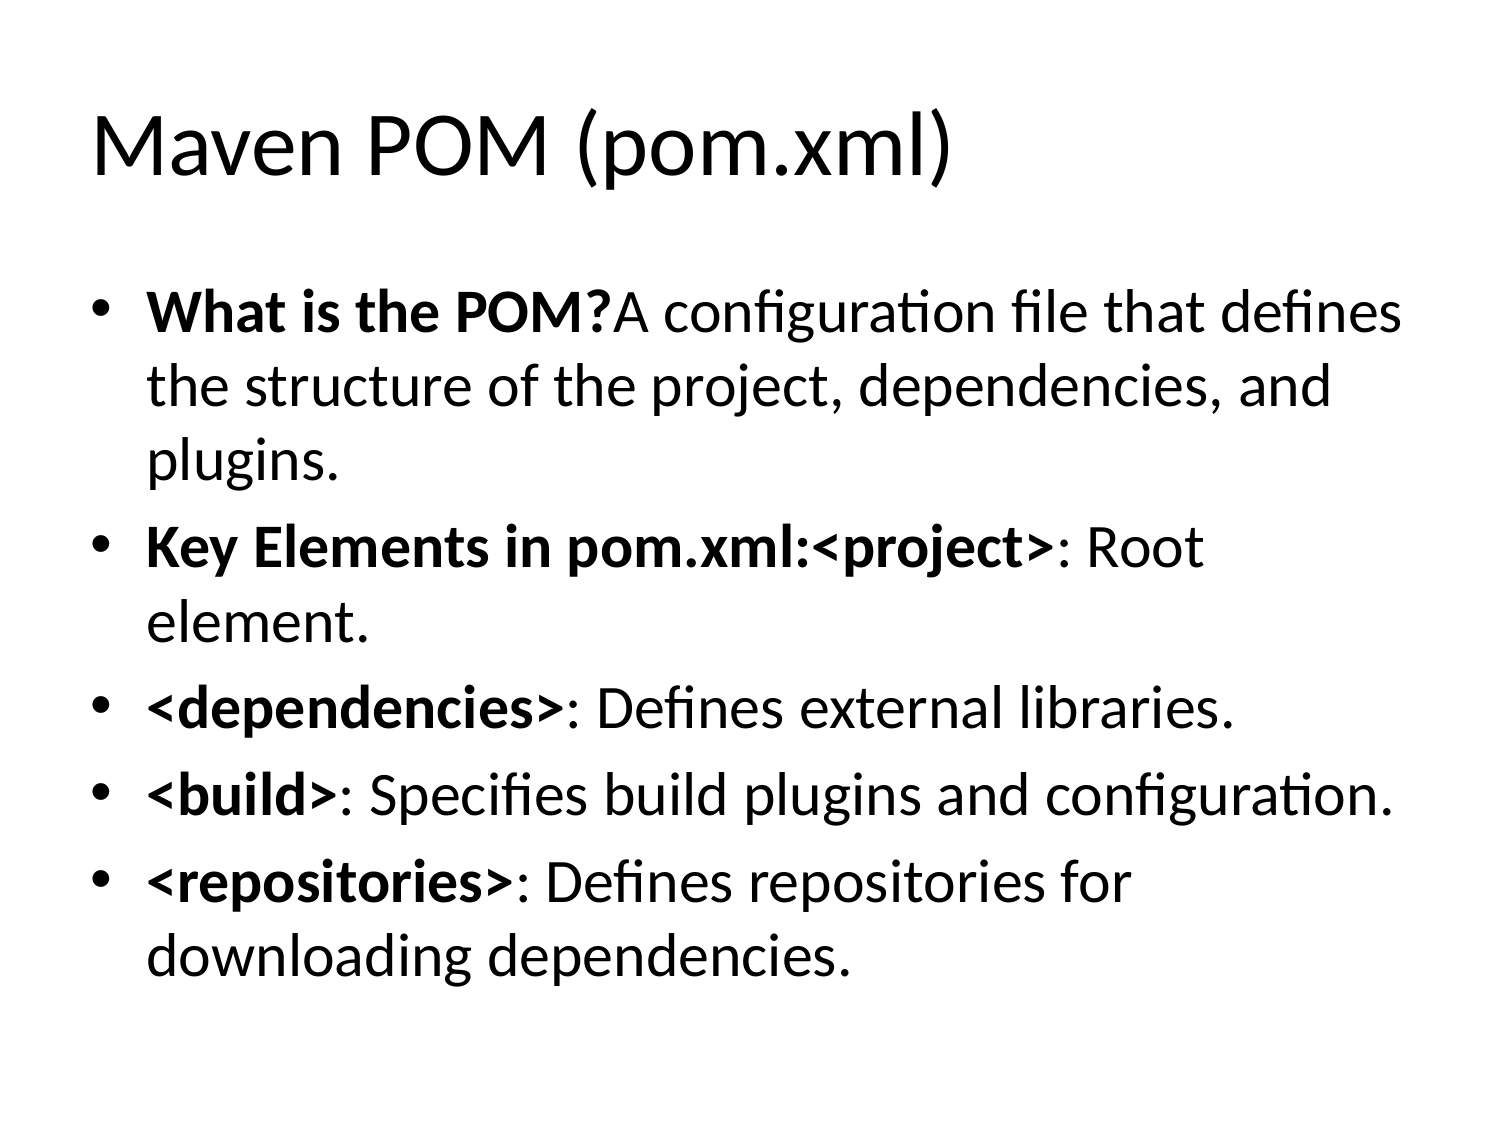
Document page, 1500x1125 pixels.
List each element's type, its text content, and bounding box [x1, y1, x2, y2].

title Maven POM (pom.xml) [75, 45, 1425, 233]
list What is the POM?A configuration file that defines the structure of the project, dependencies, and plugins. Key Elements in pom.xml:<project>: Root element. <dependencies>: Defines external libraries. <build>: Specifies build plugins and configuration. <repositories>: Defines repositories for downloading dependencies. [75, 262, 1425, 1005]
